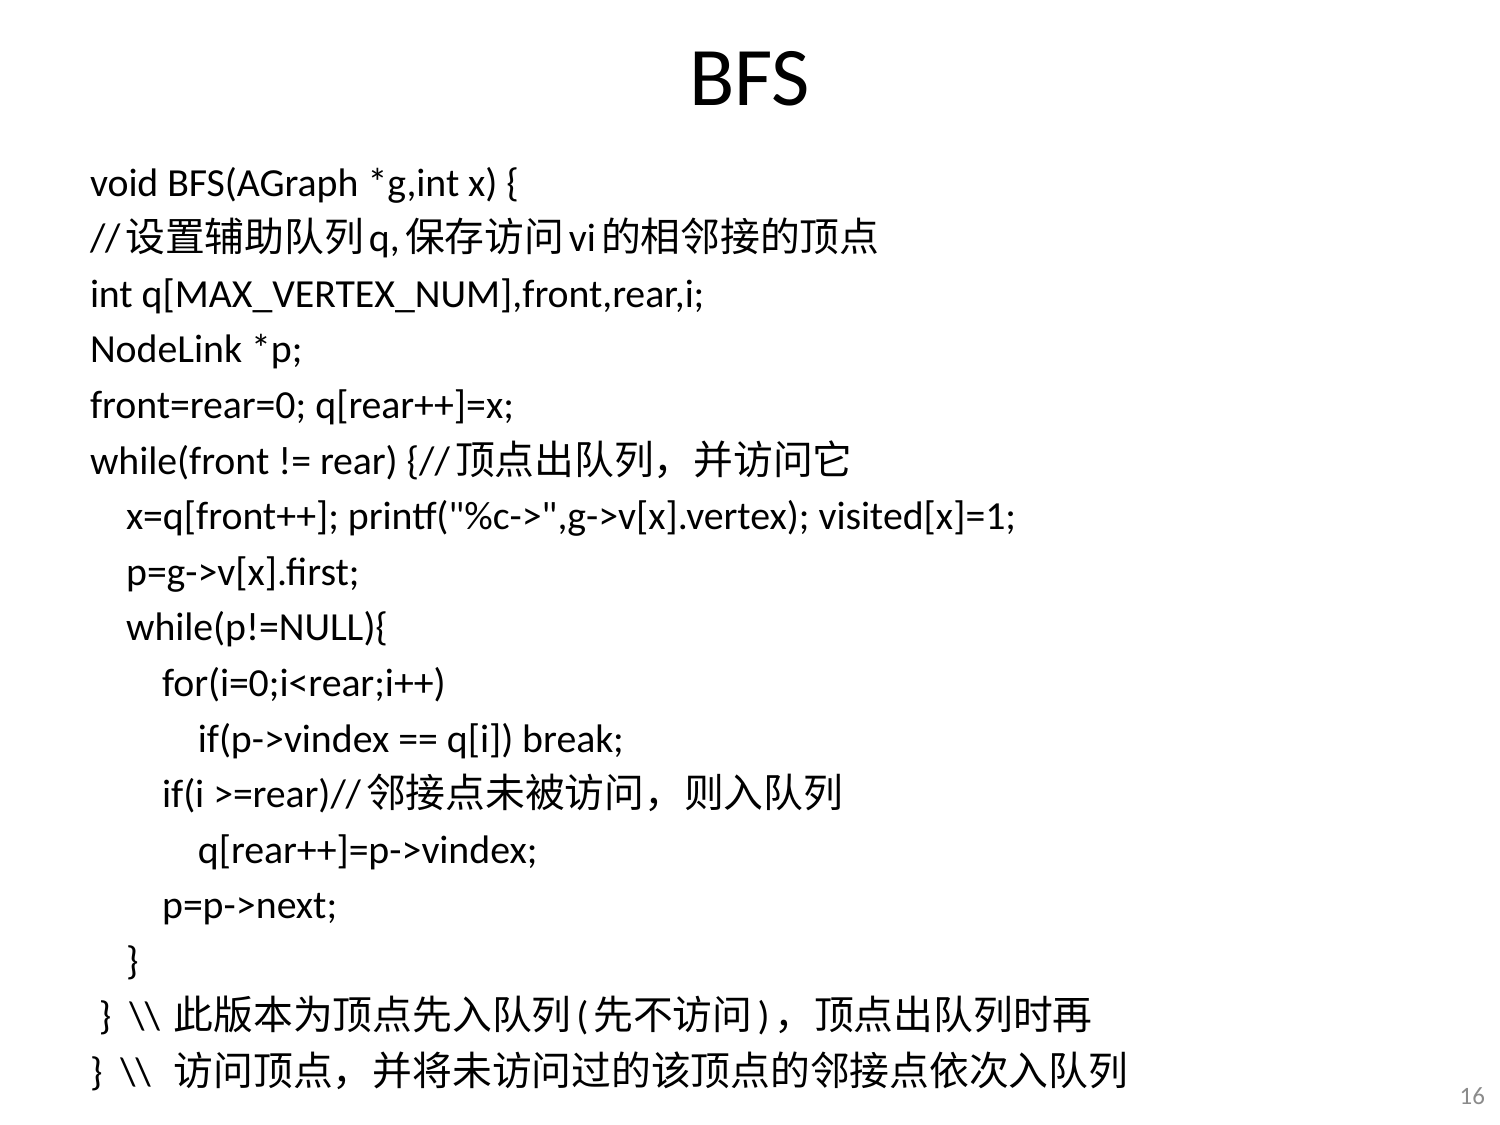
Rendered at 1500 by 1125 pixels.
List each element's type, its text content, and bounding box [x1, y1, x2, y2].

list void BFS(AGraph *g,int x) { //设置辅助队列q,保存访问vi的相邻接的顶点 int q[MAX_VERTEX_NUM],front,rear,i; NodeLink *p; front=rear=0; q[rear++]=x; while(front != rear) {//顶点出队列，并访问它 x=q[front++]; printf("%c->",g->v[x].vertex); visited[x]=1; p=g->v[x].first; while(p!=NULL){ for(i=0;i<rear;i++) if(p->vindex == q[i]) break; if(i >=rear)//邻接点未被访问，则入队列 q[rear++]=p->vindex; p=p->next; } } \\ 此版本为顶点先入队列(先不访问)，顶点出队列时再 } \\ 访问顶点，并将未访问过的该顶点的邻接点依次入队列 [75, 149, 1425, 1106]
slide_number 16 [1435, 1065, 1500, 1125]
title BFS [75, 0, 1425, 149]
